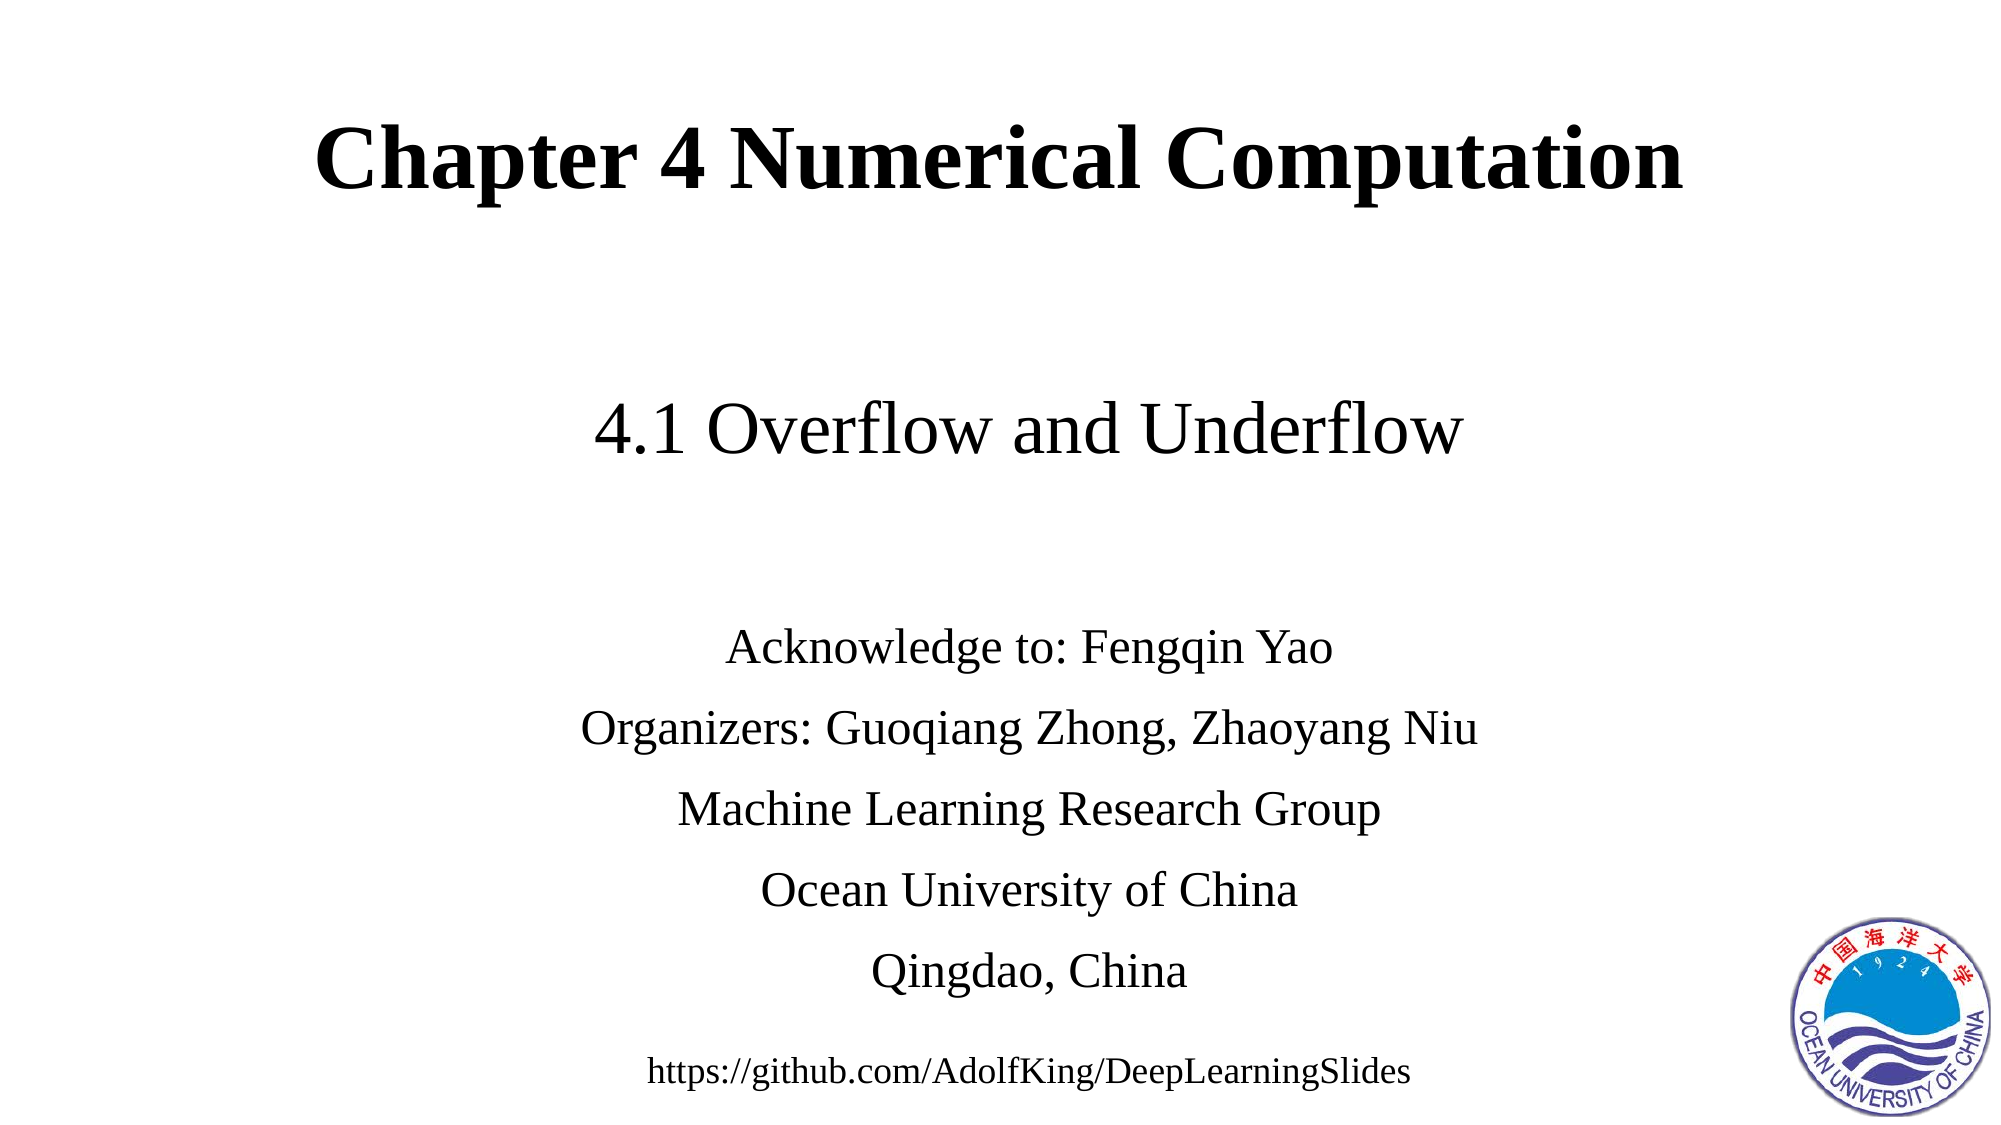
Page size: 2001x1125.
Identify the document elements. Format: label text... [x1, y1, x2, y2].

picture [1789, 917, 1991, 1117]
subtitle Acknowledge to: Fengqin Yao Organizers: Guoqiang Zhong, Zhaoyang Niu Machine Learning Research Group Ocean University of China Qingdao, China [335, 606, 1724, 1006]
text_box Chapter 4 Numerical Computation [250, 89, 1750, 214]
text_box 4.1 Overflow and Underflow [293, 280, 1767, 476]
